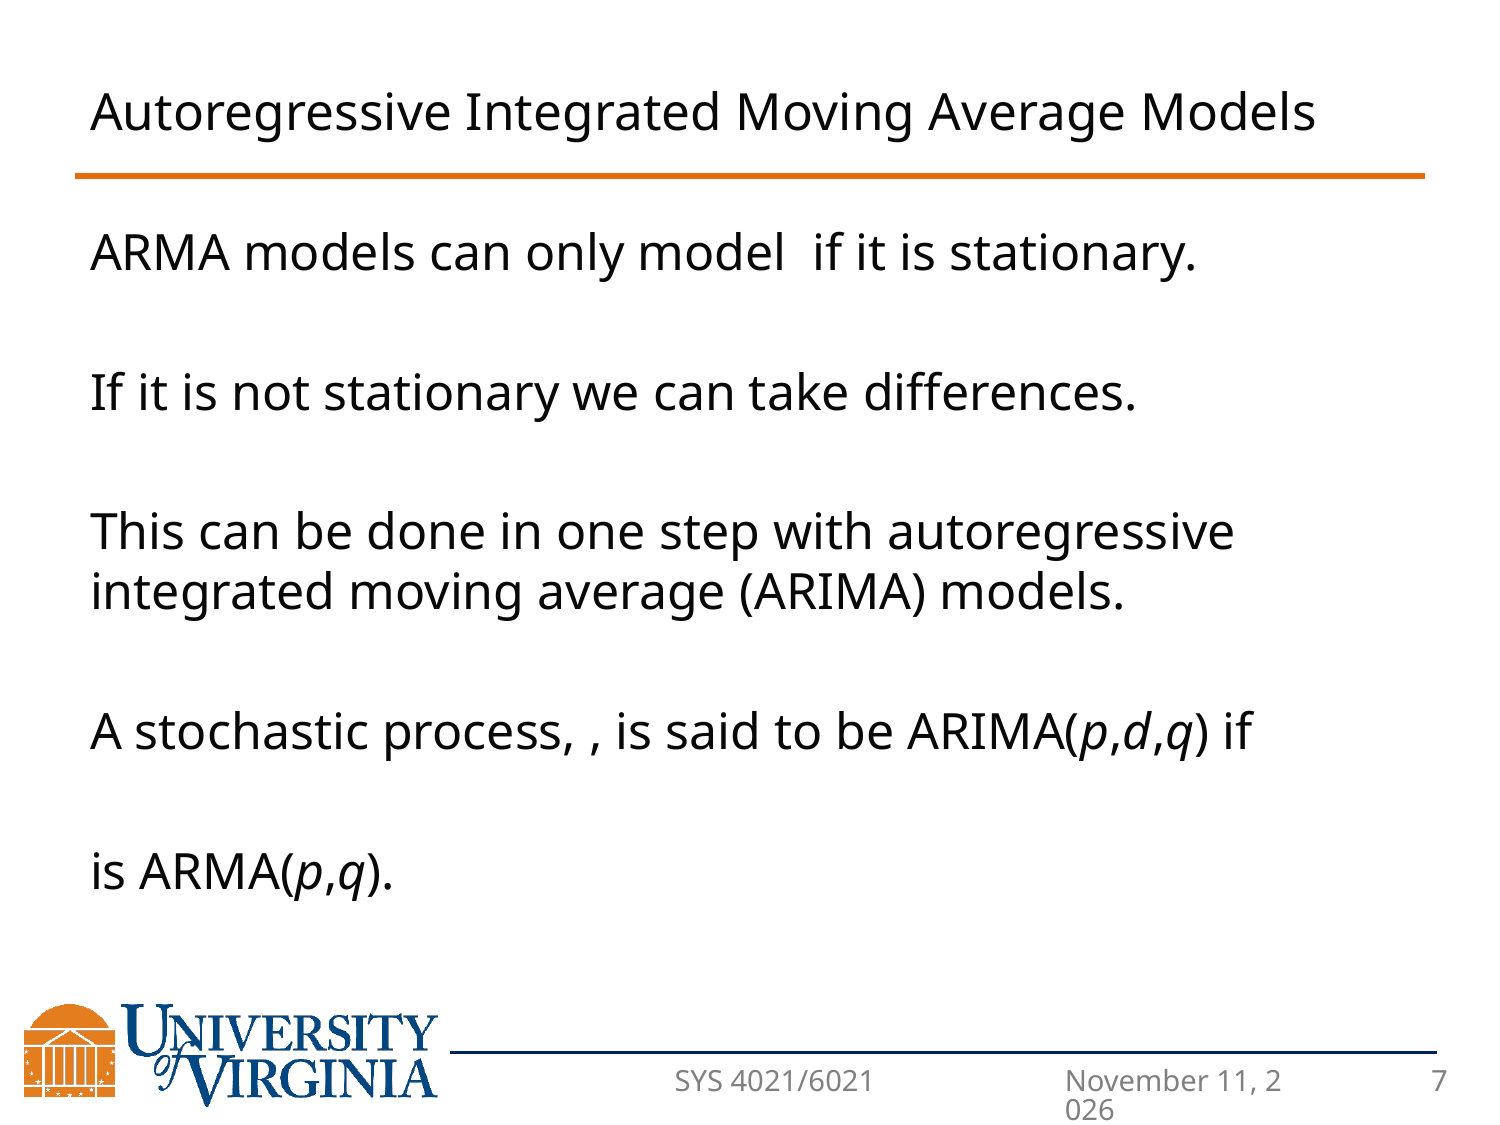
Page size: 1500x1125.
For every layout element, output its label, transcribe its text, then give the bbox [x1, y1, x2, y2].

picture [24, 1004, 438, 1109]
title Autoregressive Integrated Moving Average Models [75, 45, 1425, 175]
